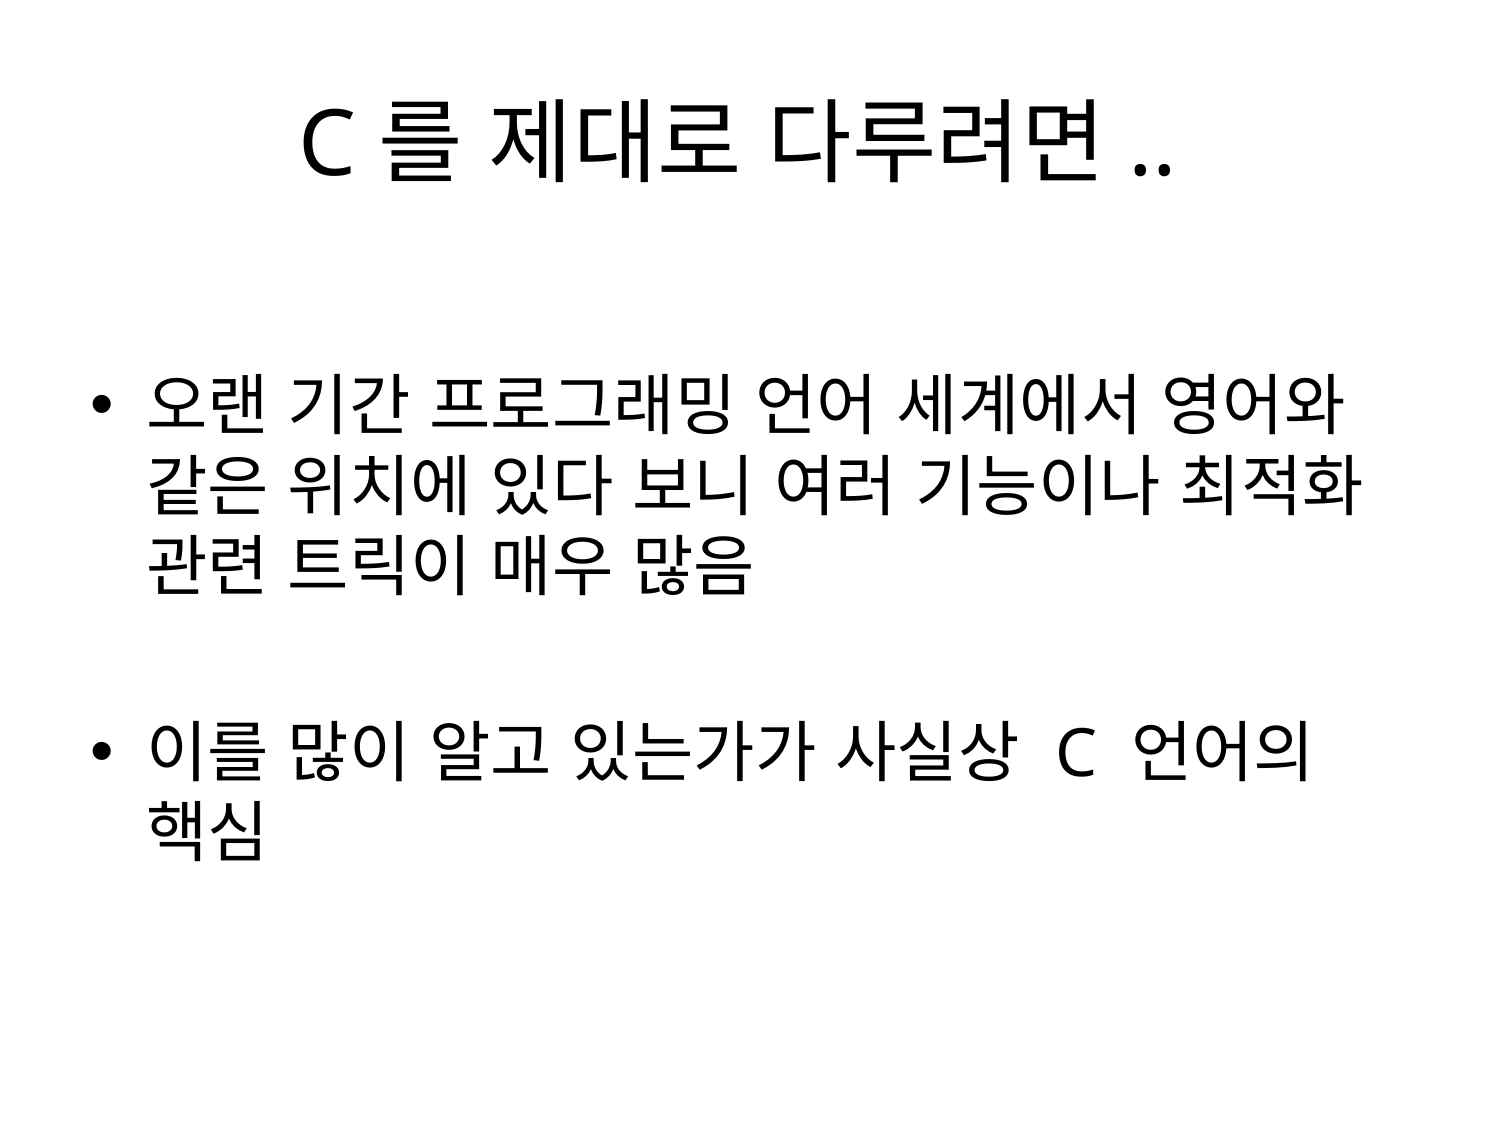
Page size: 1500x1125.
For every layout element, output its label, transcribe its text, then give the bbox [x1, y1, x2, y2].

title C를 제대로 다루려면.. [75, 45, 1425, 233]
list 오랜 기간 프로그래밍 언어 세계에서 영어와 같은 위치에 있다 보니 여러 기능이나 최적화 관련 트릭이 매우 많음 이를 많이 알고 있는가가 사실상 C 언어의 핵심 [75, 262, 1425, 1005]
